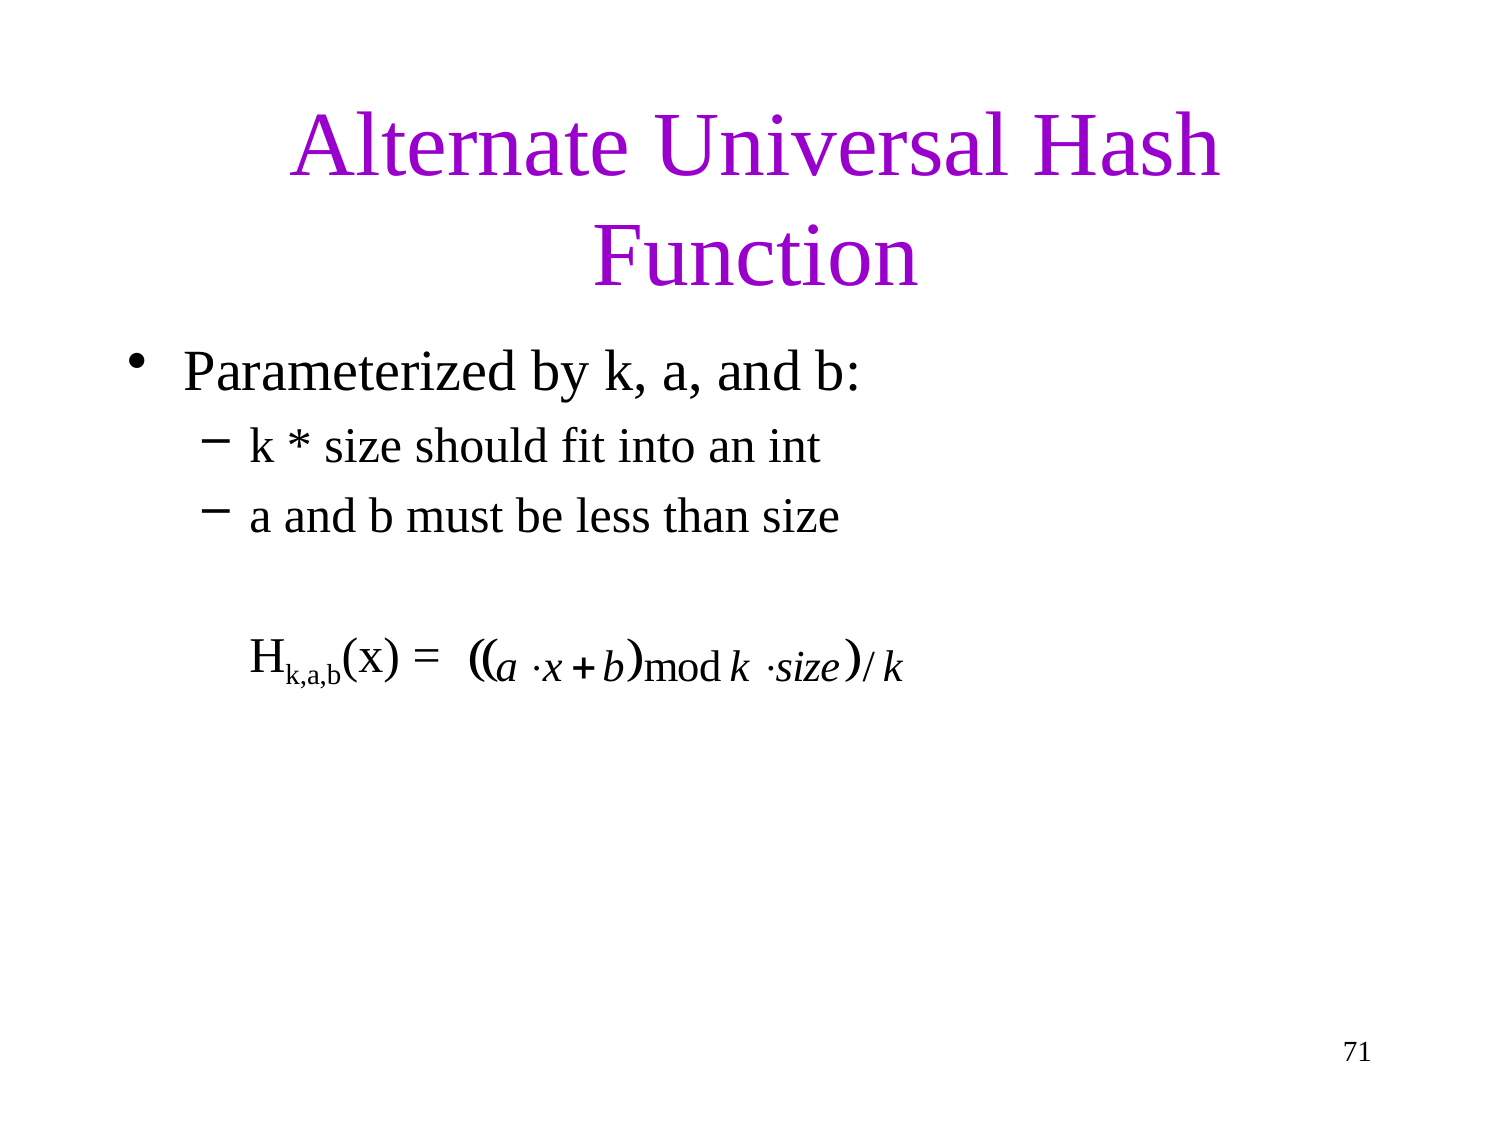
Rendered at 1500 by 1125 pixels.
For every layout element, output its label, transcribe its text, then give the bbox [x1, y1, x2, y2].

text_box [462, 637, 913, 701]
slide_number 71 [1074, 1024, 1388, 1101]
title Alternate Universal Hash Function [99, 99, 1413, 288]
list Parameterized by k, a, and b: k * size should fit into an int a and b must be less than size Hk,a,b(x) = [112, 324, 1388, 1000]
